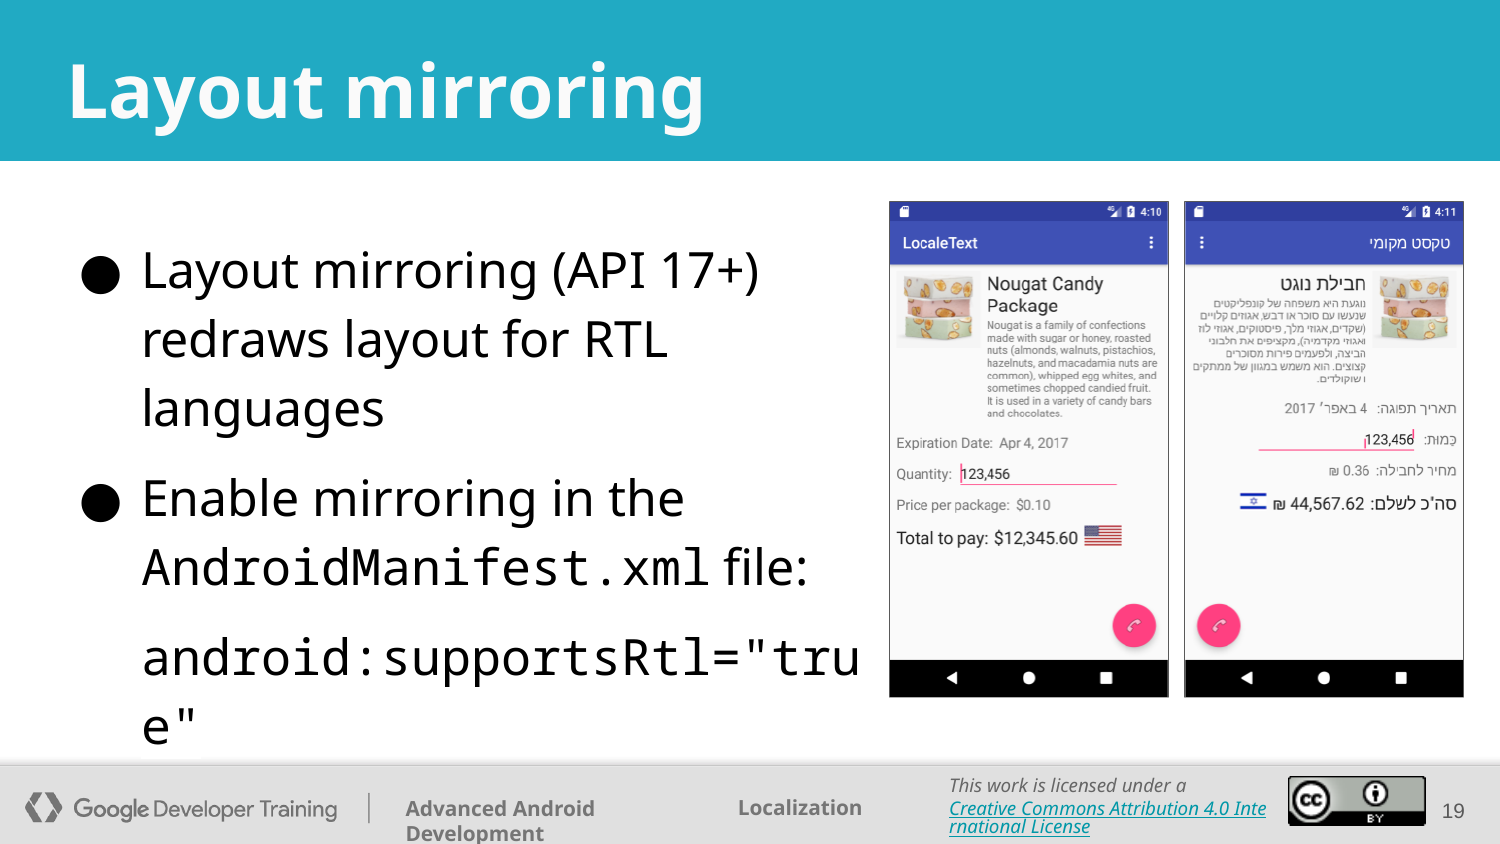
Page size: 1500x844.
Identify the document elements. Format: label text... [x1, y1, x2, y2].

title Layout mirroring [51, 28, 1449, 122]
slide_number ‹#› [1389, 777, 1480, 842]
picture [0, 161, 1500, 844]
list Layout mirroring (API 17+) redraws layout for RTL languages Enable mirroring in the AndroidManifest.xml file: android:supportsRtl="true" [51, 214, 889, 758]
